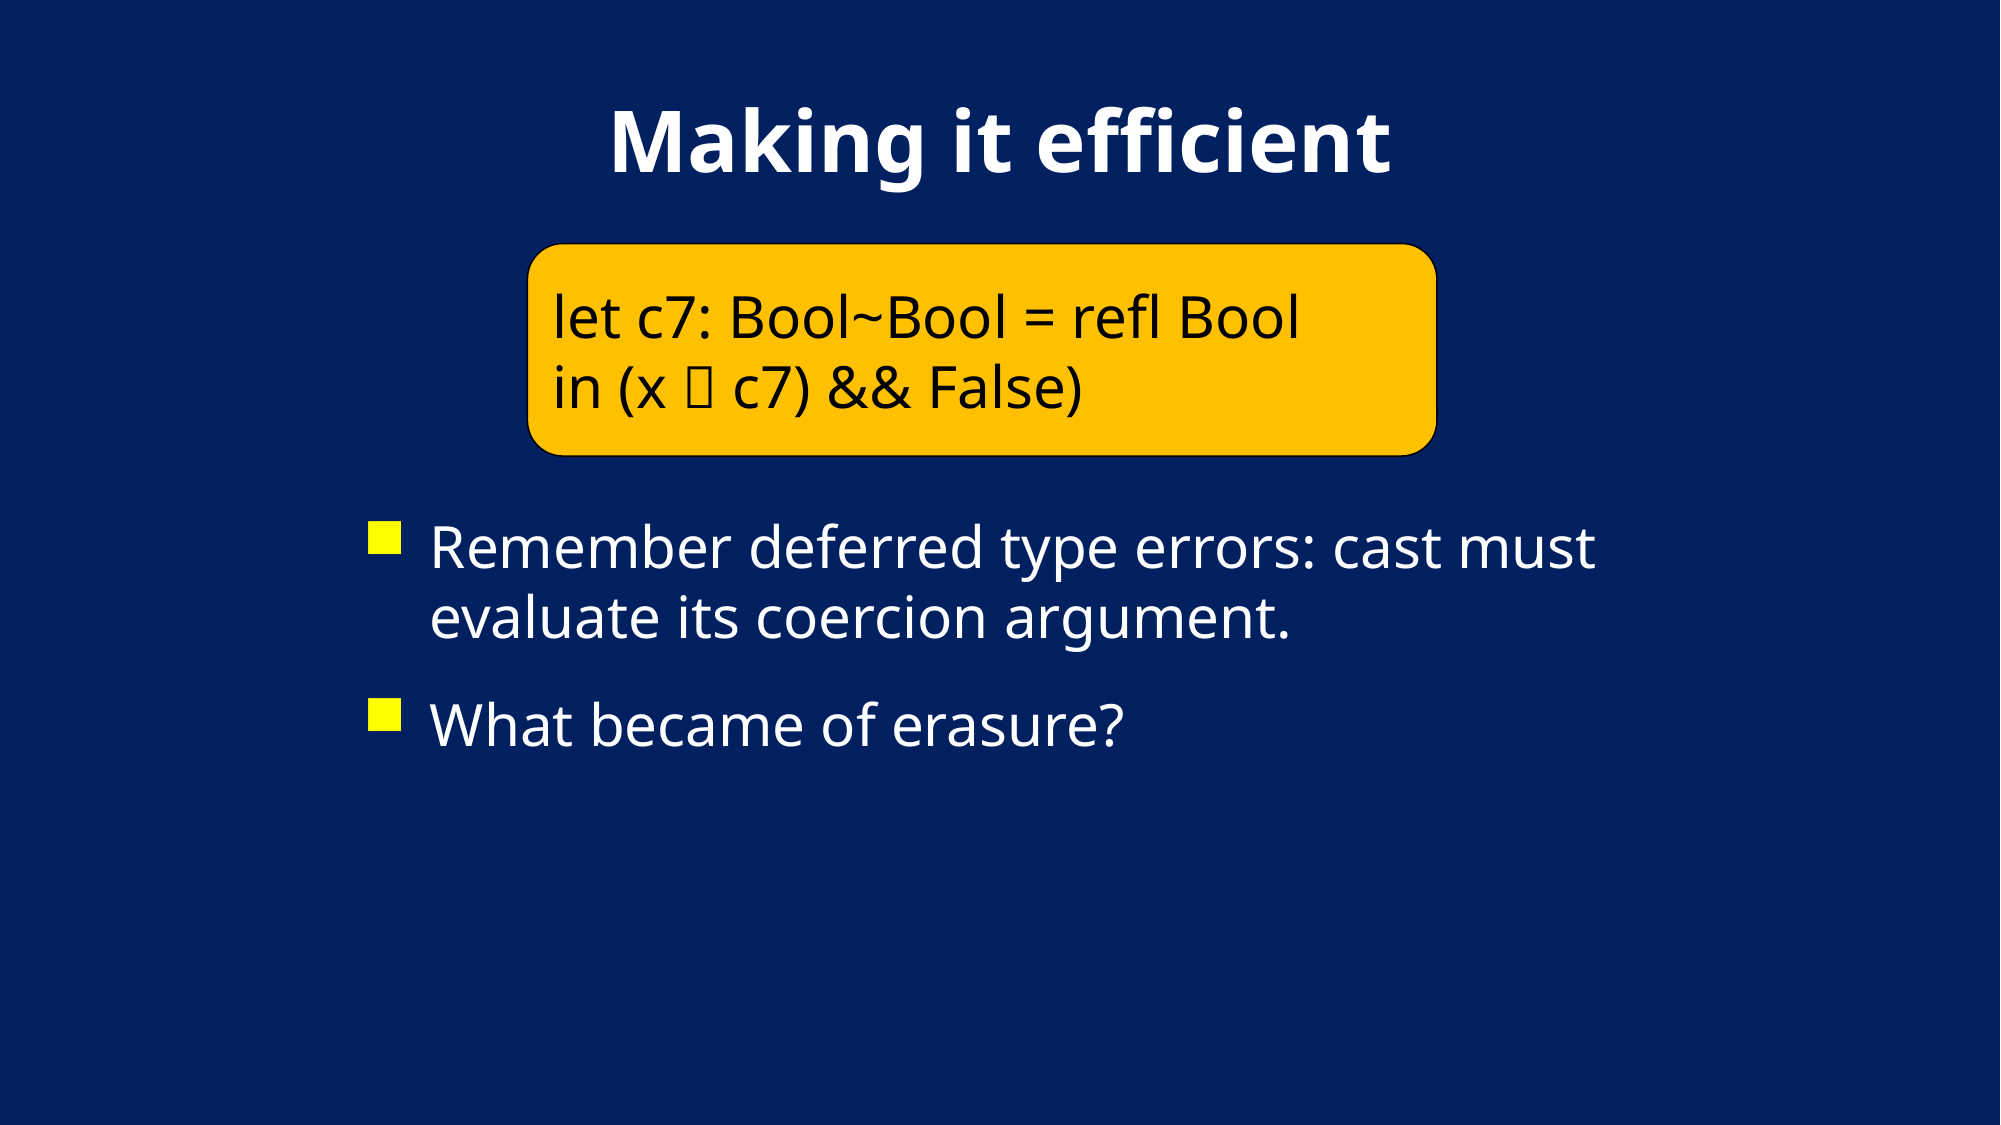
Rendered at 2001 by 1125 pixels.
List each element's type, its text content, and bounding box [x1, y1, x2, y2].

text_box let c7: Bool~Bool = refl Bool in (x  c7) && False) [525, 241, 1440, 459]
list Remember deferred type errors: cast must evaluate its coercion argument. What became of erasure? [324, 503, 1675, 1078]
title Making it efficient [99, 45, 1900, 233]
